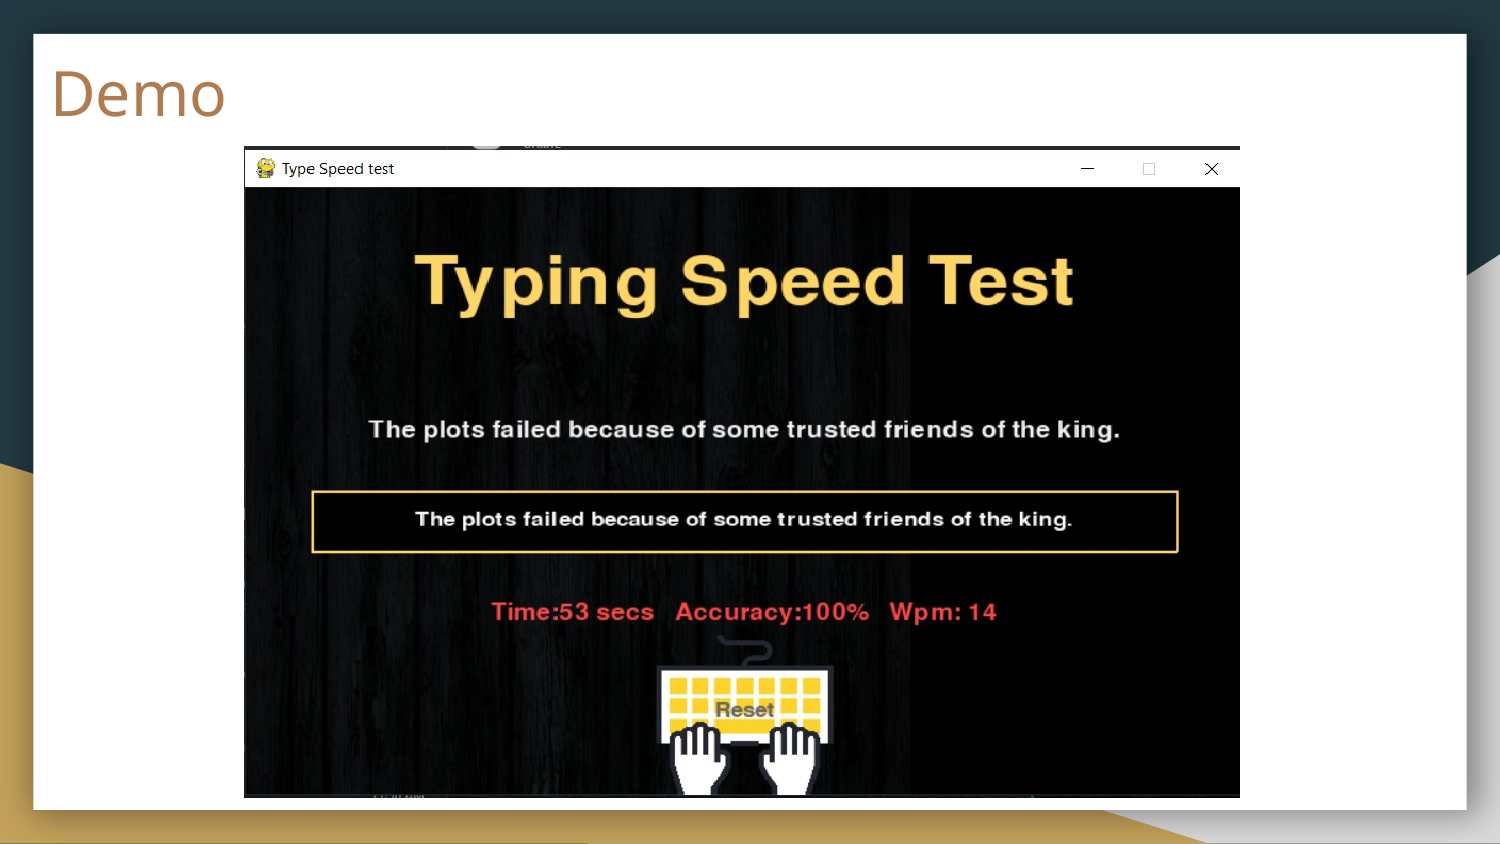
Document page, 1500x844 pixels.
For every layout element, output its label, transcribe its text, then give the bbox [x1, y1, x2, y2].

title Demo [35, 35, 1366, 184]
picture [243, 145, 1240, 798]
